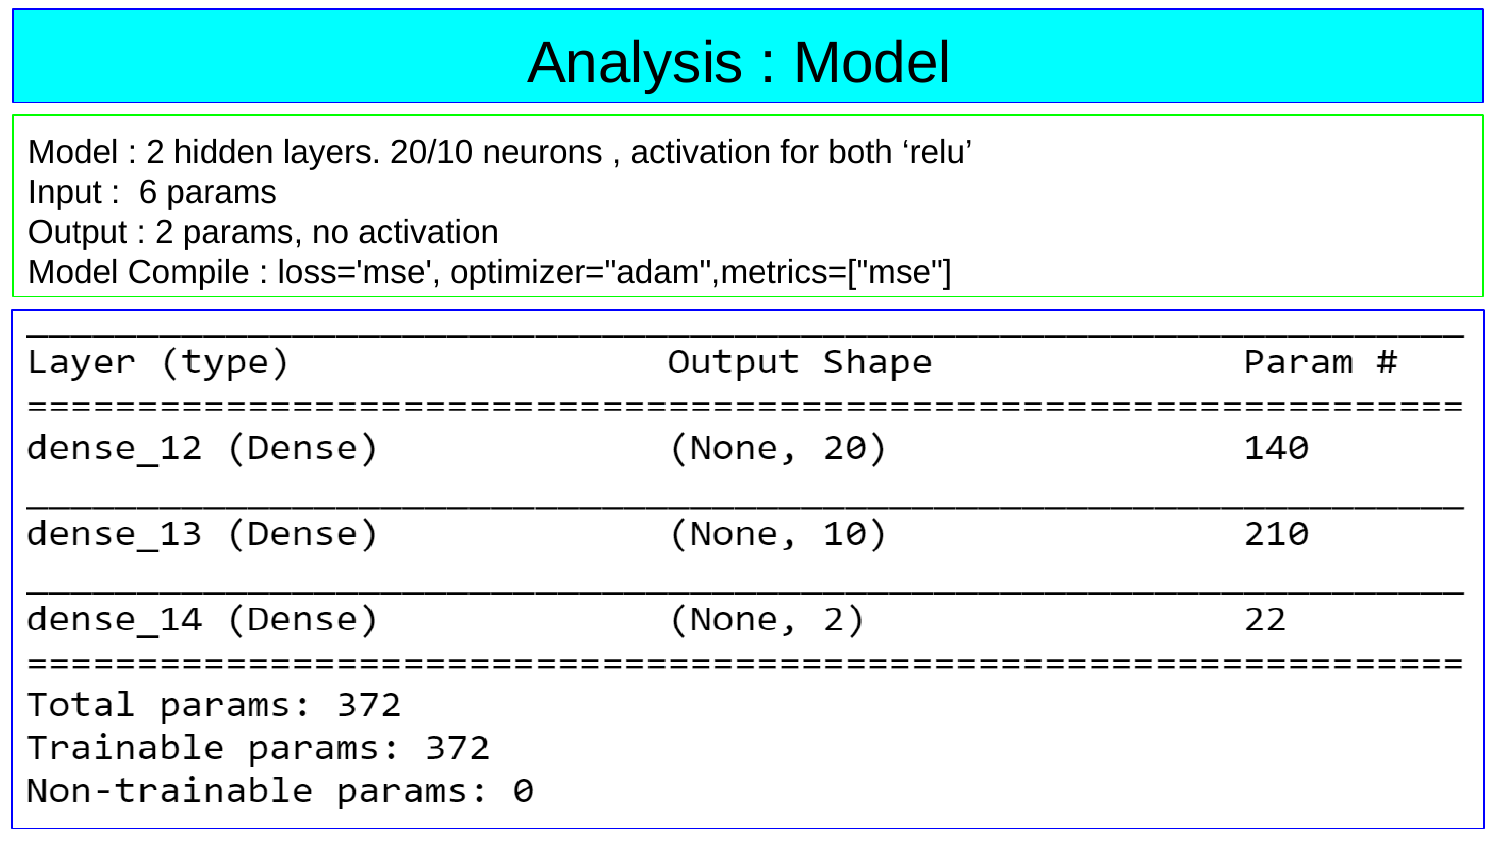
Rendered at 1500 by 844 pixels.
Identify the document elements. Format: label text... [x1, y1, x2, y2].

picture [12, 310, 1484, 829]
title Analysis : Model [12, 8, 1483, 103]
text_box Model : 2 hidden layers. 20/10 neurons , activation for both ‘relu’ Input : 6 params Output : 2 params, no activation Model Compile : loss='mse', optimizer="adam",metrics=["mse"] [12, 115, 1483, 297]
